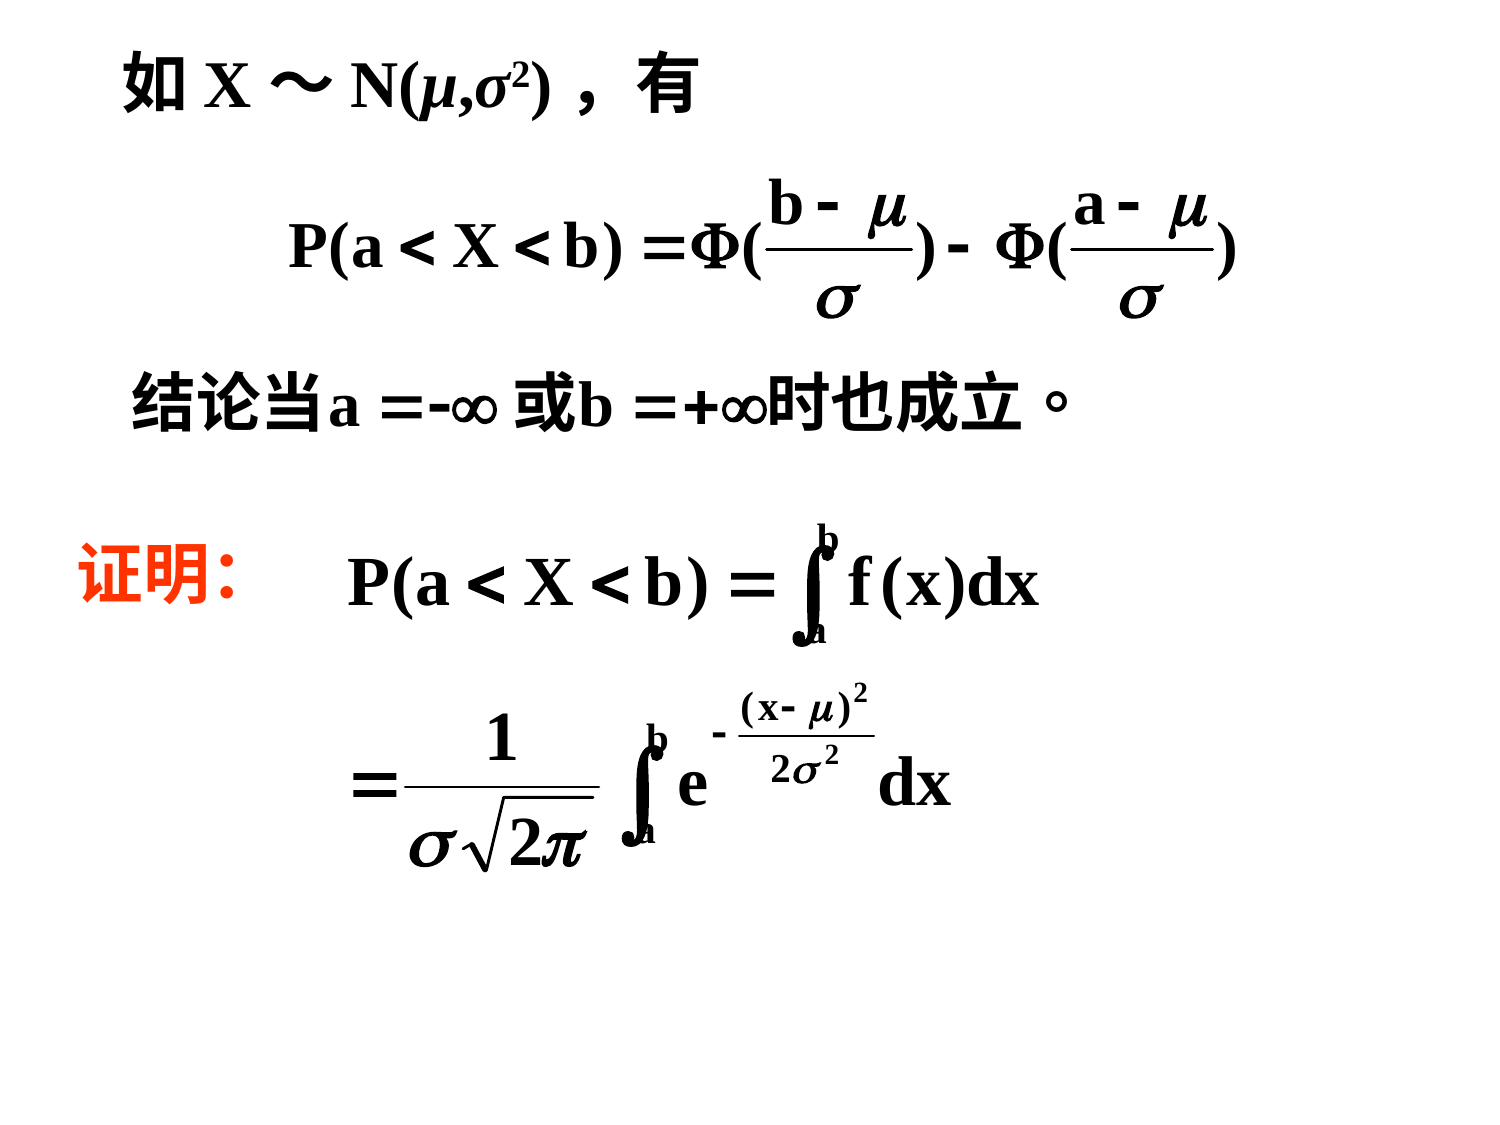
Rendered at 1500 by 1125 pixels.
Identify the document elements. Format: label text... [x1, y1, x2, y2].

text_box 如X～N(μ,σ2)，有 [64, 42, 759, 130]
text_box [278, 158, 1251, 333]
text_box 证明： [41, 534, 313, 621]
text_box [336, 503, 1052, 886]
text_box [124, 361, 1069, 449]
